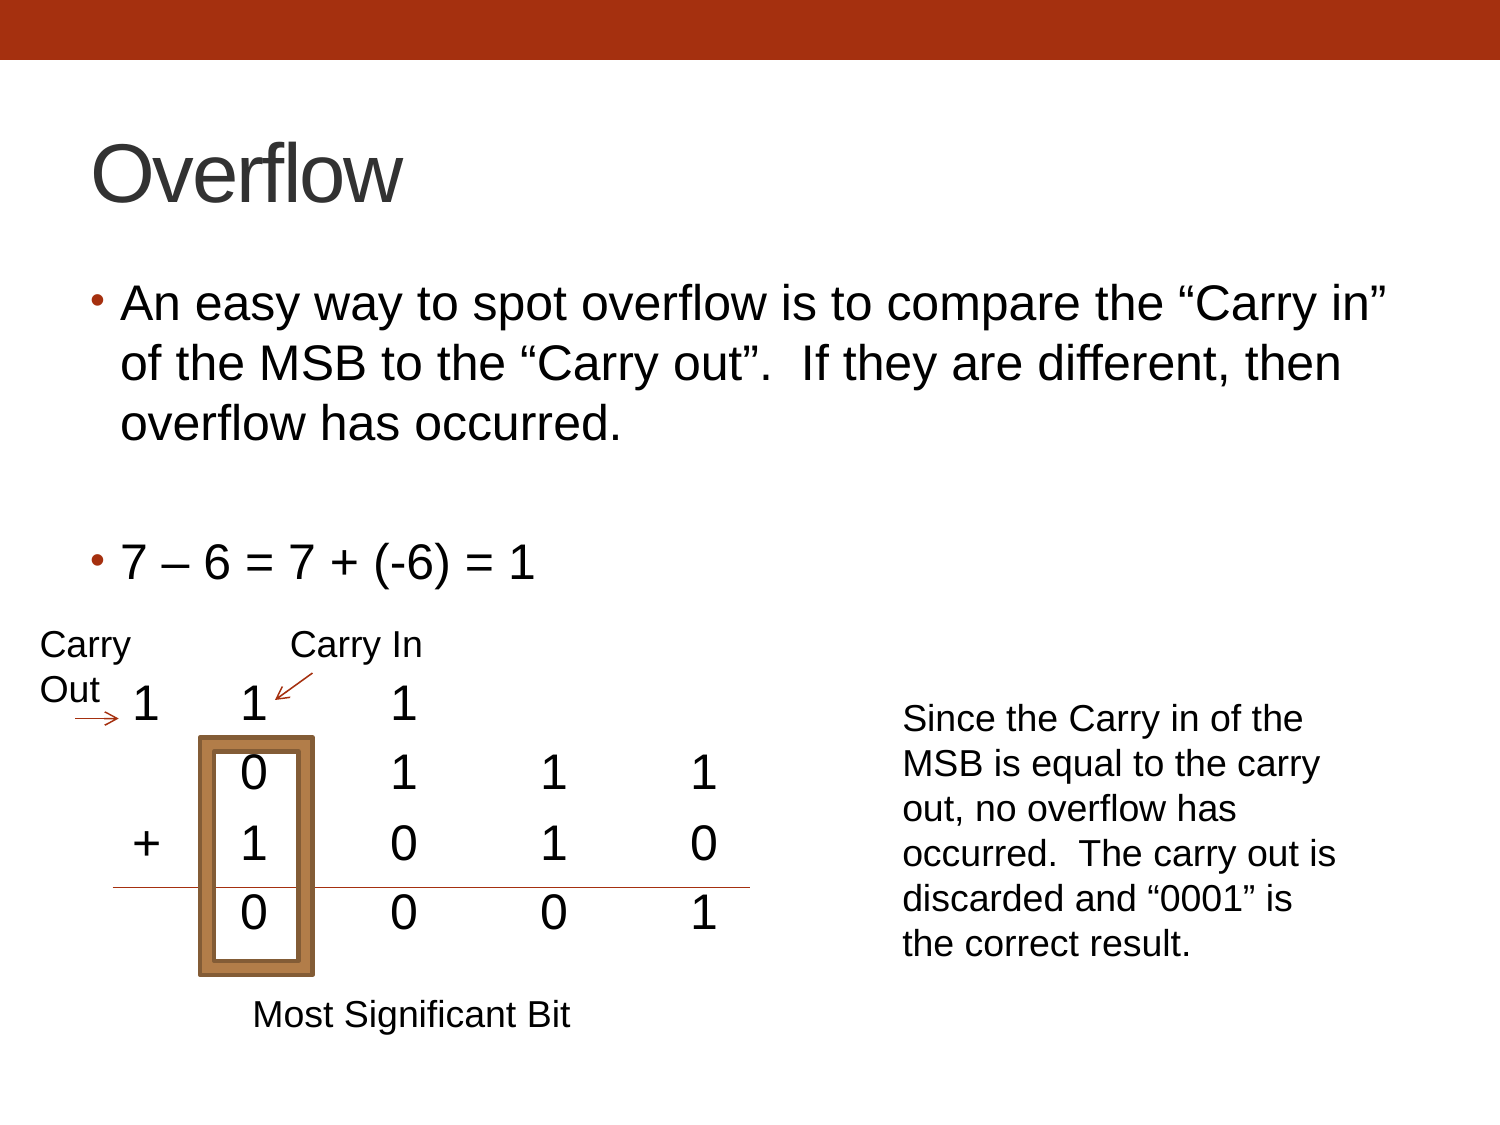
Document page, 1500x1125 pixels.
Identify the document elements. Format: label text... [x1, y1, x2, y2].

text_box Carry Out [24, 612, 163, 718]
text_box [198, 735, 315, 884]
text_box [198, 896, 315, 977]
title Overflow [75, 87, 1425, 250]
text_box Carry In [274, 612, 563, 673]
list An easy way to spot overflow is to compare the “Carry in” of the MSB to the “Carry out”. If they are different, then overflow has occurred. 7 – 6 = 7 + (-6) = 1 1 1 1 0 1 1 1 + 1 0 1 0 0 0 0 1 [75, 262, 1425, 1063]
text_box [274, 672, 313, 701]
text_box Most Significant Bit [237, 982, 675, 1042]
text_box Since the Carry in of the MSB is equal to the carry out, no overflow has occurred. The carry out is discarded and “0001” is the correct result. [887, 686, 1363, 972]
